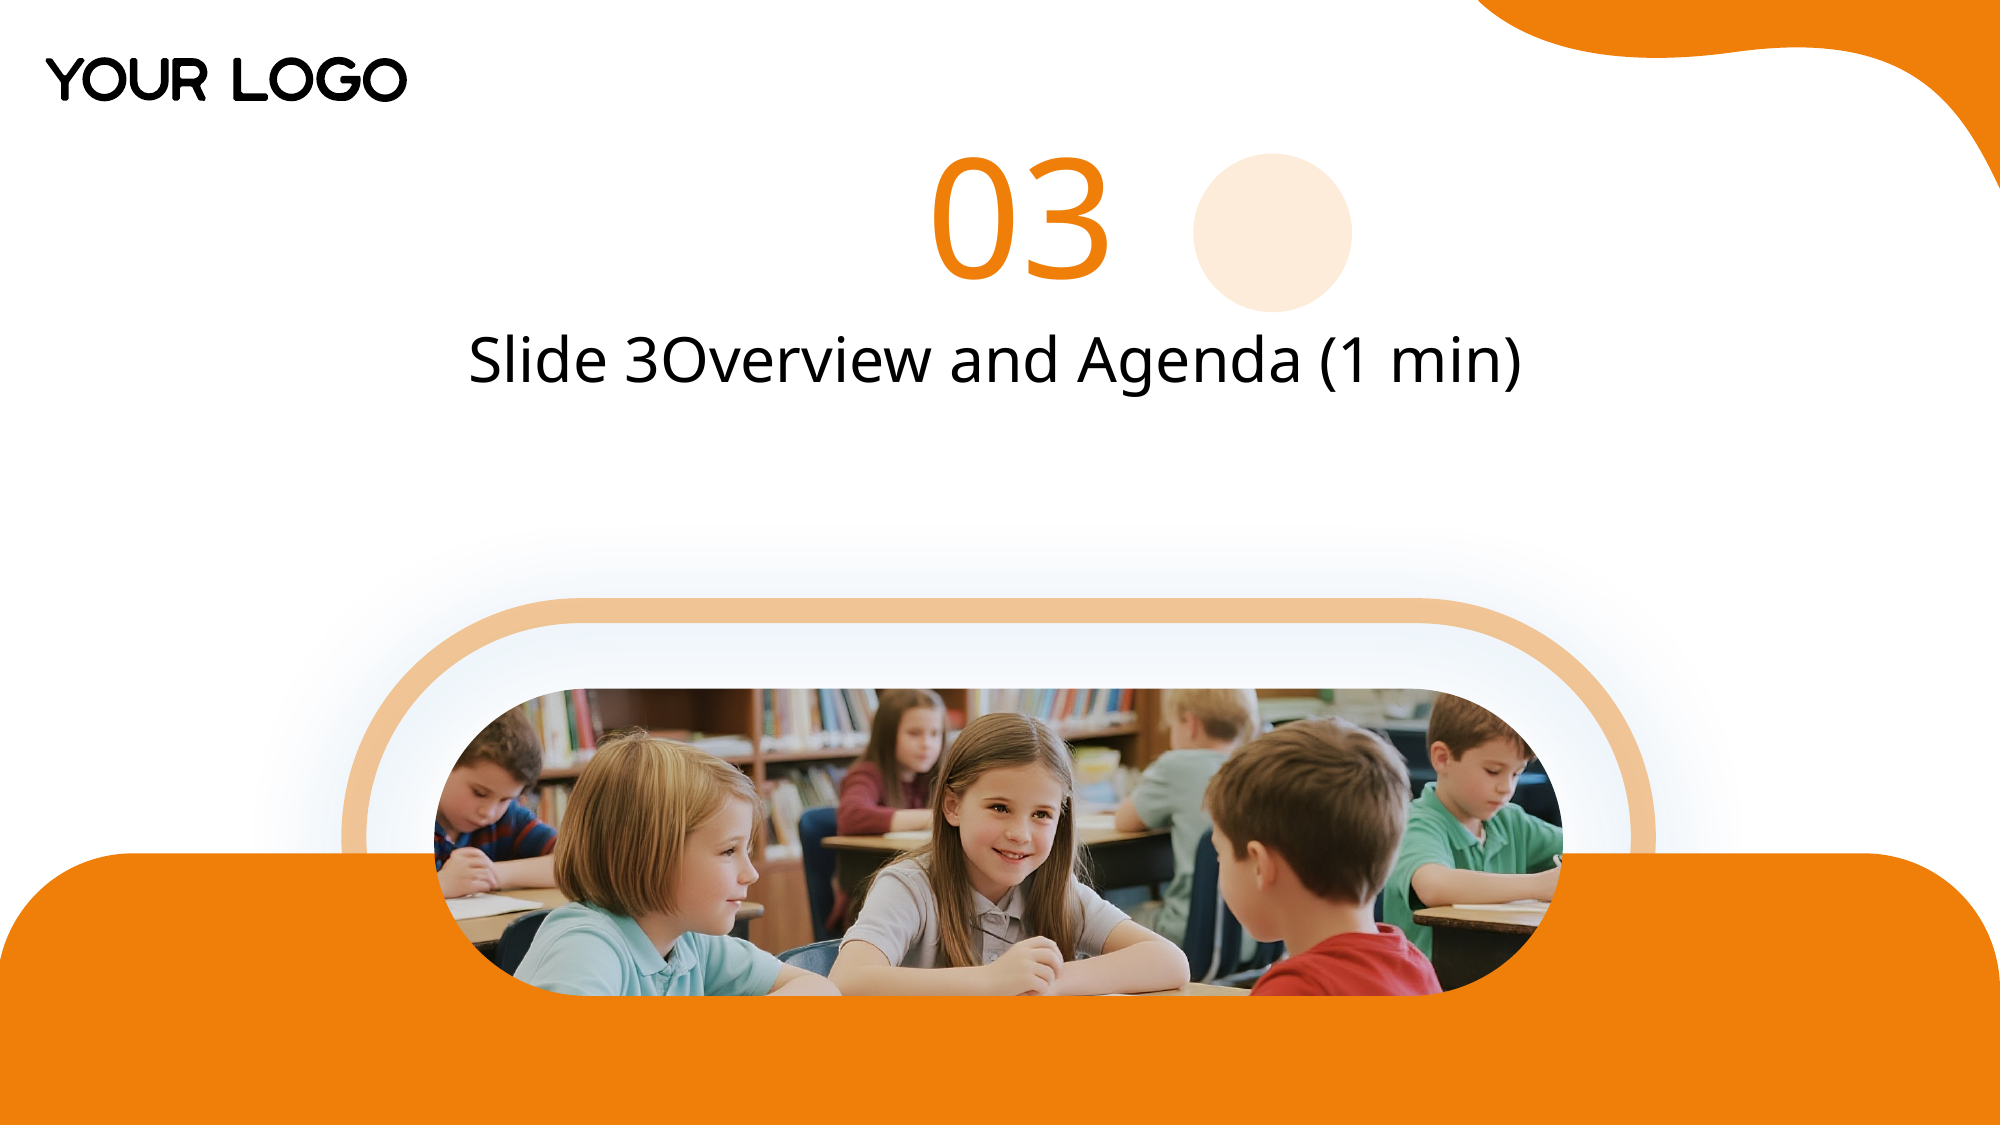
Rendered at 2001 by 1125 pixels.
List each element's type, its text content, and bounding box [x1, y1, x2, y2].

text_box [316, 56, 361, 101]
text_box [1477, 0, 2000, 189]
text_box 03 [838, 0, 1161, 320]
text_box [129, 58, 169, 101]
text_box [1193, 153, 1353, 313]
text_box [0, 853, 2000, 1125]
text_box [362, 58, 407, 102]
text_box [45, 58, 85, 101]
text_box [233, 57, 268, 101]
text_box [269, 57, 314, 102]
text_box [353, 610, 1644, 853]
text_box [172, 58, 208, 101]
text_box Slide 3Overview and Agenda (1 min) [150, 312, 1841, 591]
picture [433, 688, 1564, 996]
text_box [82, 57, 127, 102]
